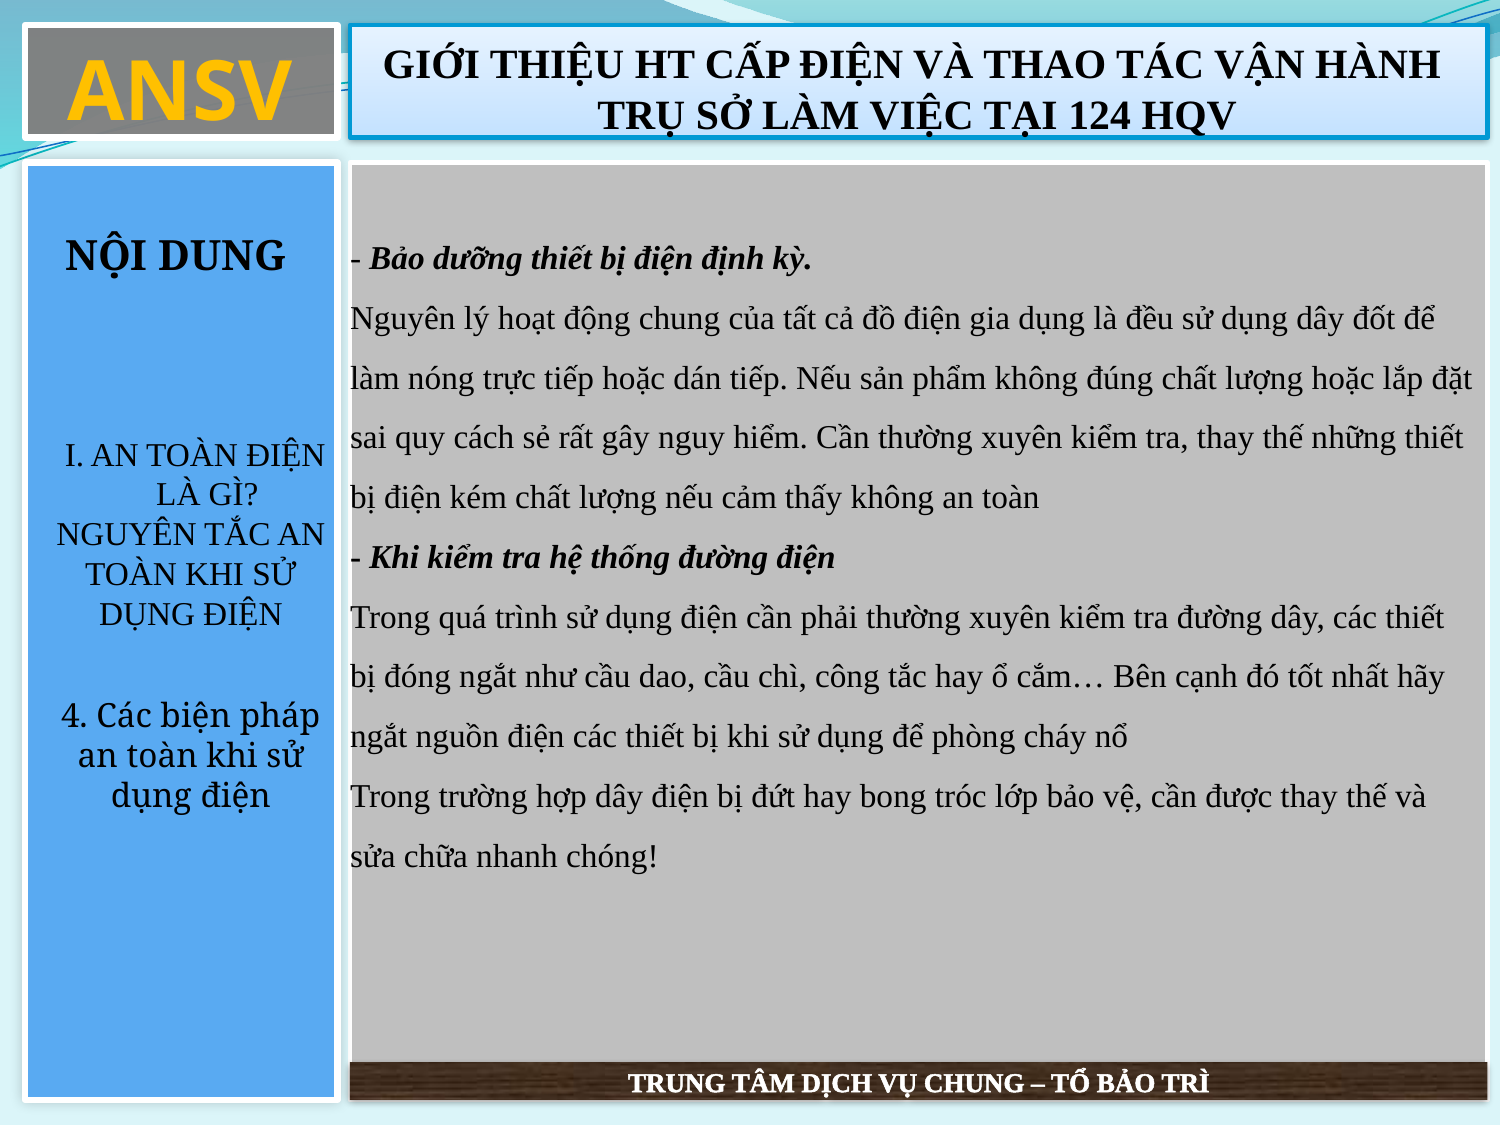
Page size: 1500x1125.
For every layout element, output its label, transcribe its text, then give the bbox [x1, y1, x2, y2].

text_box - Bảo dưỡng thiết bị điện định kỳ. Nguyên lý hoạt động chung của tất cả đồ điện gia dụng là đều sử dụng dây đốt để làm nóng trực tiếp hoặc dán tiếp. Nếu sản phẩm không đúng chất lượng hoặc lắp đặt sai quy cách sẻ rất gây nguy hiểm. Cần thường xuyên kiểm tra, thay thế những thiết bị điện kém chất lượng nếu cảm thấy không an toàn - Khi kiểm tra hệ thống đường điện Trong quá trình sử dụng điện cần phải thường xuyên kiểm tra đường dây, các thiết bị đóng ngắt như cầu dao, cầu chì, công tắc hay ổ cắm… Bên cạnh đó tốt nhất hãy ngắt nguồn điện các thiết bị khi sử dụng để phòng cháy nổ Trong trường hợp dây điện bị đứt hay bong tróc lớp bảo vệ, cần được thay thế và sửa chữa nhanh chóng! [349, 162, 1488, 1062]
text_box TRUNG TÂM DỊCH VỤ CHUNG – TỔ BẢO TRÌ [349, 1062, 1488, 1101]
title GIỚI THIỆU HT CẤP ĐIỆN VÀ THAO TÁC VẬN HÀNH TRỤ SỞ LÀM VIỆC TẠI 124 HQV [349, 24, 1488, 138]
text_box ANSV [24, 24, 338, 138]
subtitle NỘI DUNG I. AN TOÀN ĐIỆN LÀ GÌ? NGUYÊN TẮC AN TOÀN KHI SỬ DỤNG ĐIỆN 4. Các biện pháp an toàn khi sử dụng điện [22, 159, 341, 1103]
